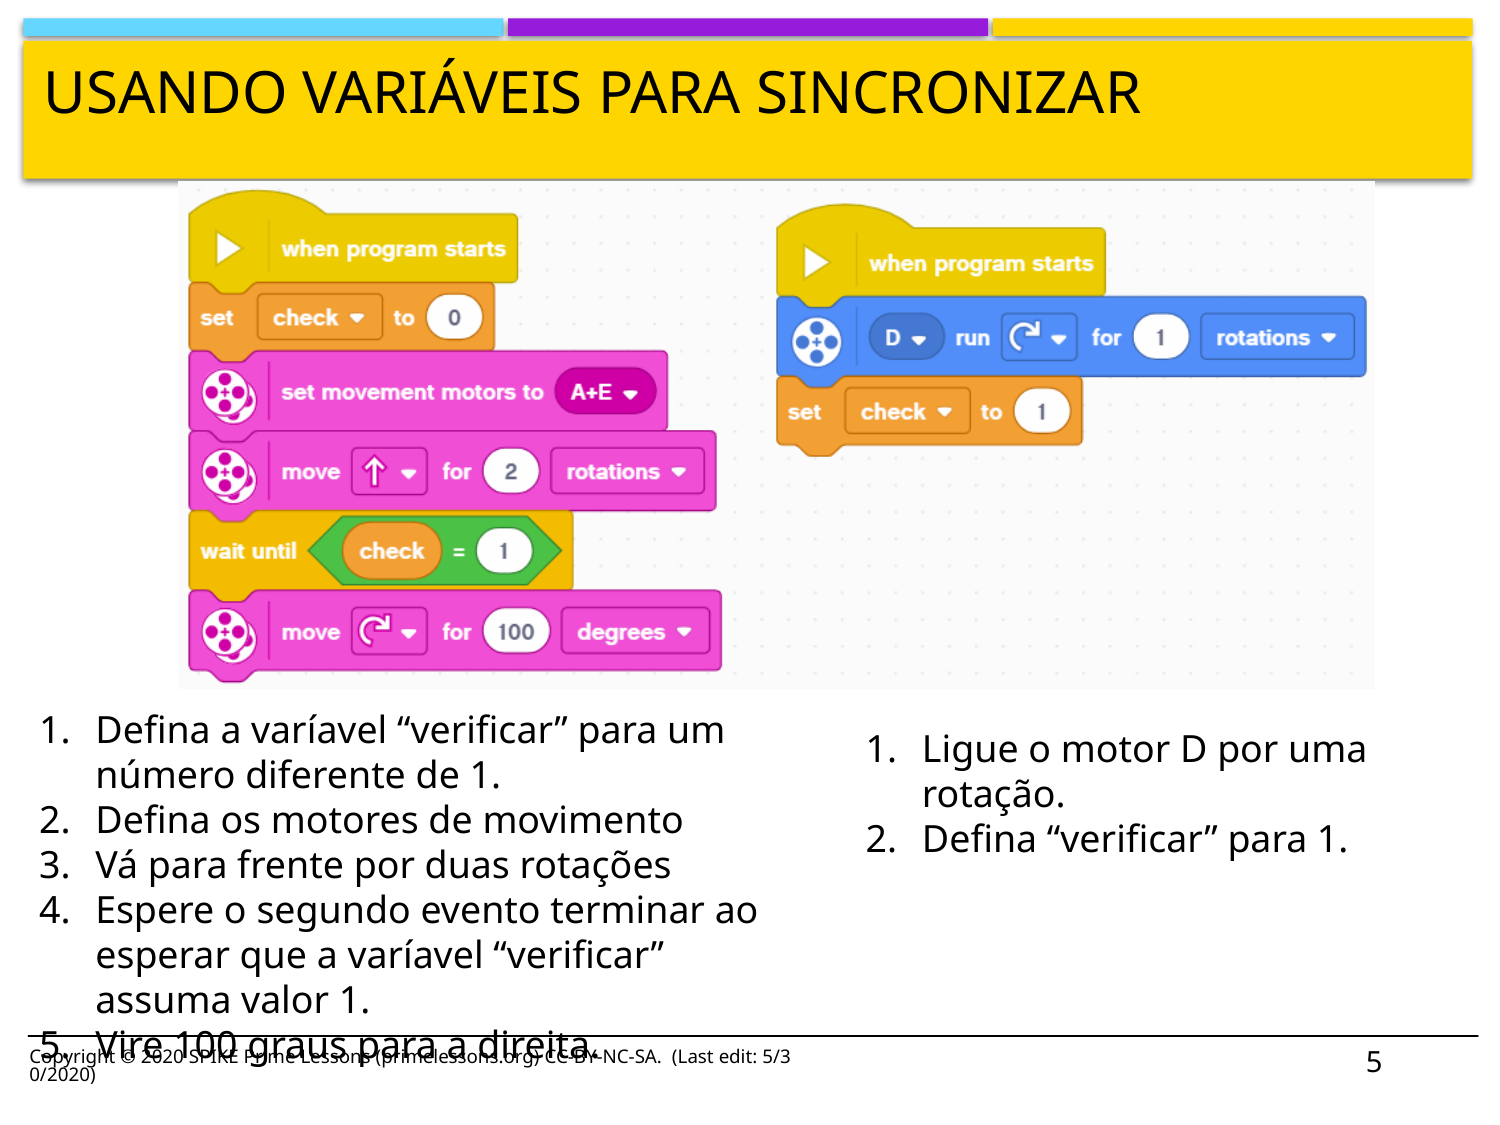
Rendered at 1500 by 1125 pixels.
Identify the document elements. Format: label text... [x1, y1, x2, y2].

slide_number 5 [1351, 1036, 1478, 1097]
picture [177, 181, 1376, 690]
footer Copyright © 2020 SPIKE Prime Lessons (primelessons.org) CC-BY-NC-SA. (Last edit: 5/30/2020) [14, 1036, 814, 1097]
title Usando variáveis para sincronizar [28, 48, 1464, 172]
text_box Defina a varíavel “verificar” para um número diferente de 1. Defina os motores de movimento Vá para frente por duas rotações Espere o segundo evento terminar ao esperar que a varíavel “verificar” assuma valor 1. Vire 100 graus para a direita. [24, 698, 814, 1074]
text_box Ligue o motor D por uma rotação. Defina “verificar” para 1. [850, 717, 1433, 913]
